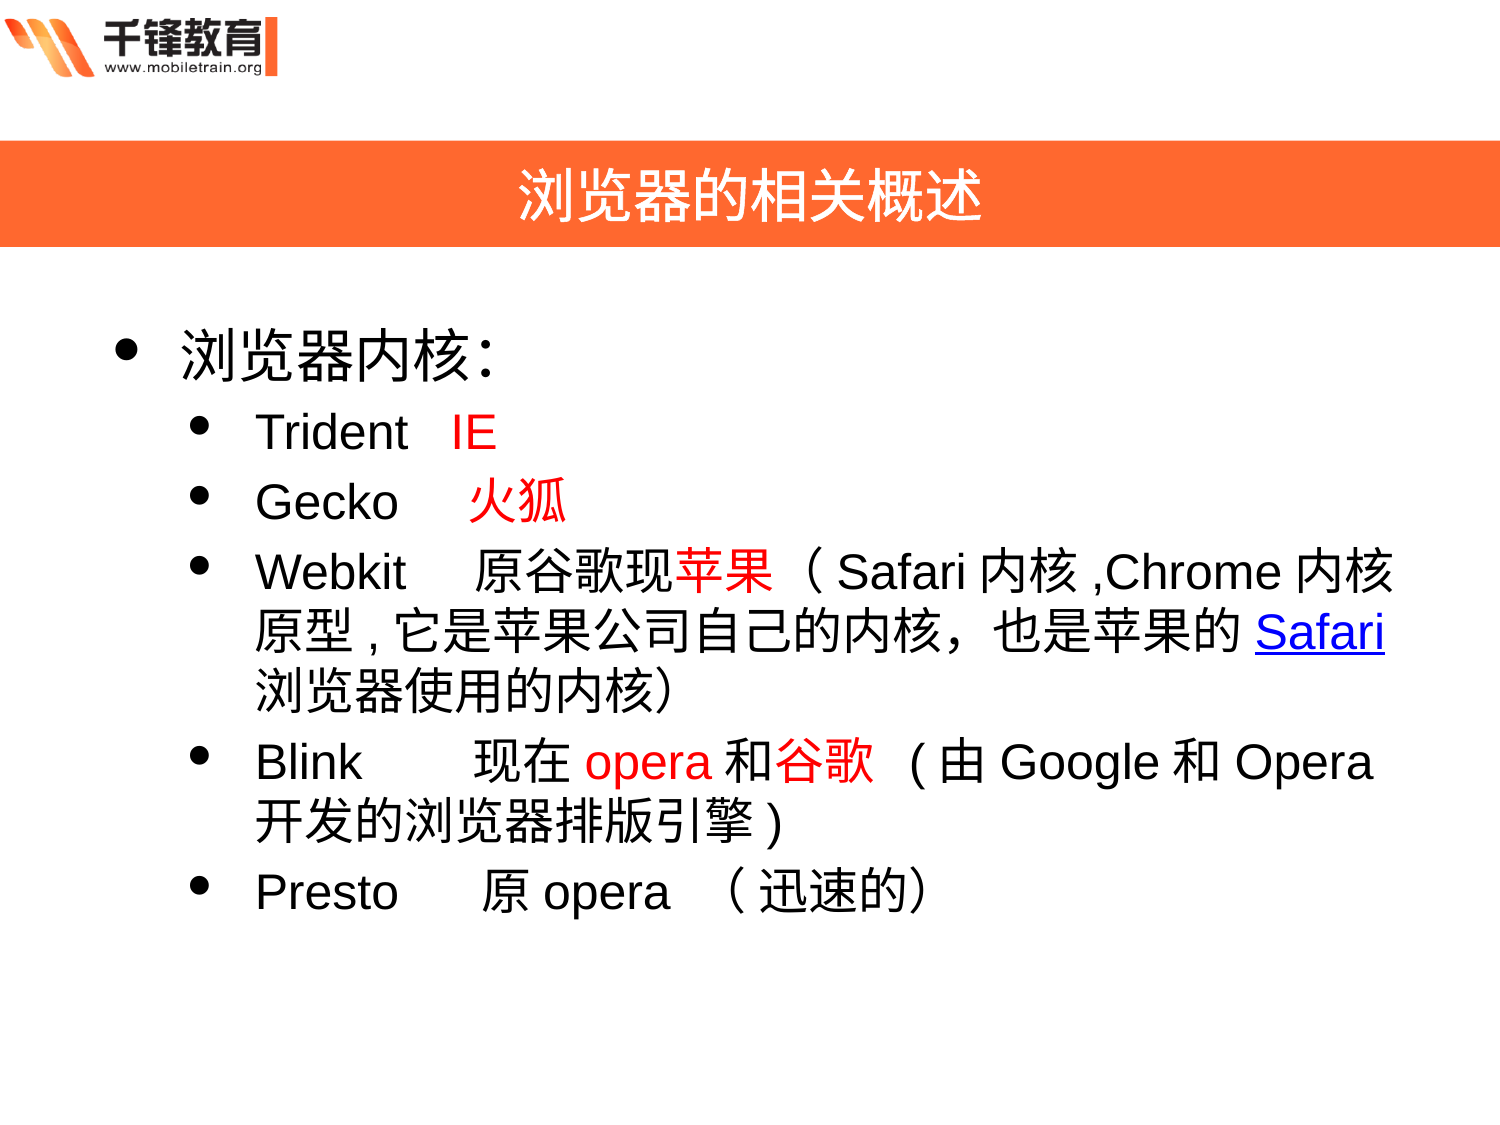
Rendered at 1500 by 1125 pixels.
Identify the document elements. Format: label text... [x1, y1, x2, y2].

picture [3, 18, 261, 79]
text_box 浏览器内核： Trident IE Gecko 火狐 Webkit 原谷歌现苹果（Safari内核,Chrome内核原型,它是苹果公司自己的内核，也是苹果的Safari浏览器使用的内核） Blink 现在opera和谷歌 (由Google和Opera 开发的浏览器排版引擎) Presto 原opera （ 迅速的） [74, 312, 1425, 1055]
text_box 浏览器的相关概述 [0, 140, 1500, 247]
